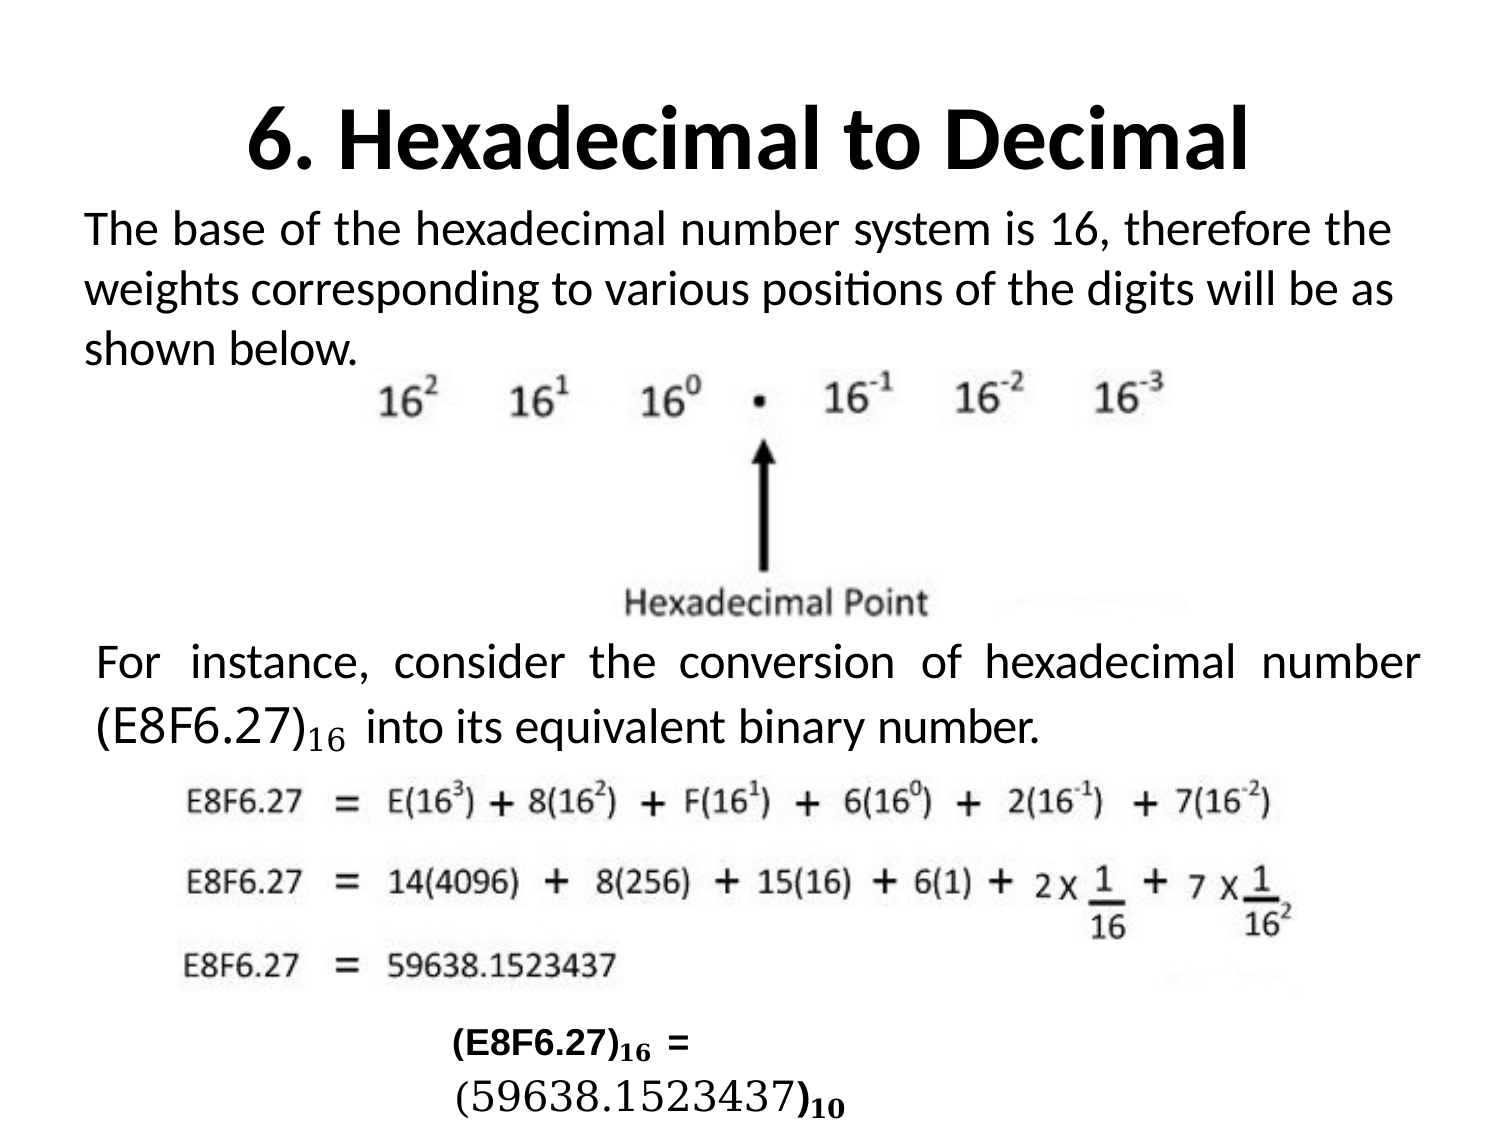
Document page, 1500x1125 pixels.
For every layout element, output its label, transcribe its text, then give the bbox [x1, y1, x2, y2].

text_box (E8F6.27)𝟏𝟔 = (59638.1523437)𝟏𝟎 [446, 1013, 1076, 1124]
picture [362, 367, 1198, 641]
text_box For instance, consider the conversion of hexadecimal number (E8F6.27)16 into its equivalent binary number. [89, 626, 1423, 758]
picture [177, 775, 1298, 996]
title 6. Hexadecimal to Decimal The base of the hexadecimal number system is 16, therefore the weights corresponding to various positions of the digits will be as shown below. [81, 61, 1407, 376]
